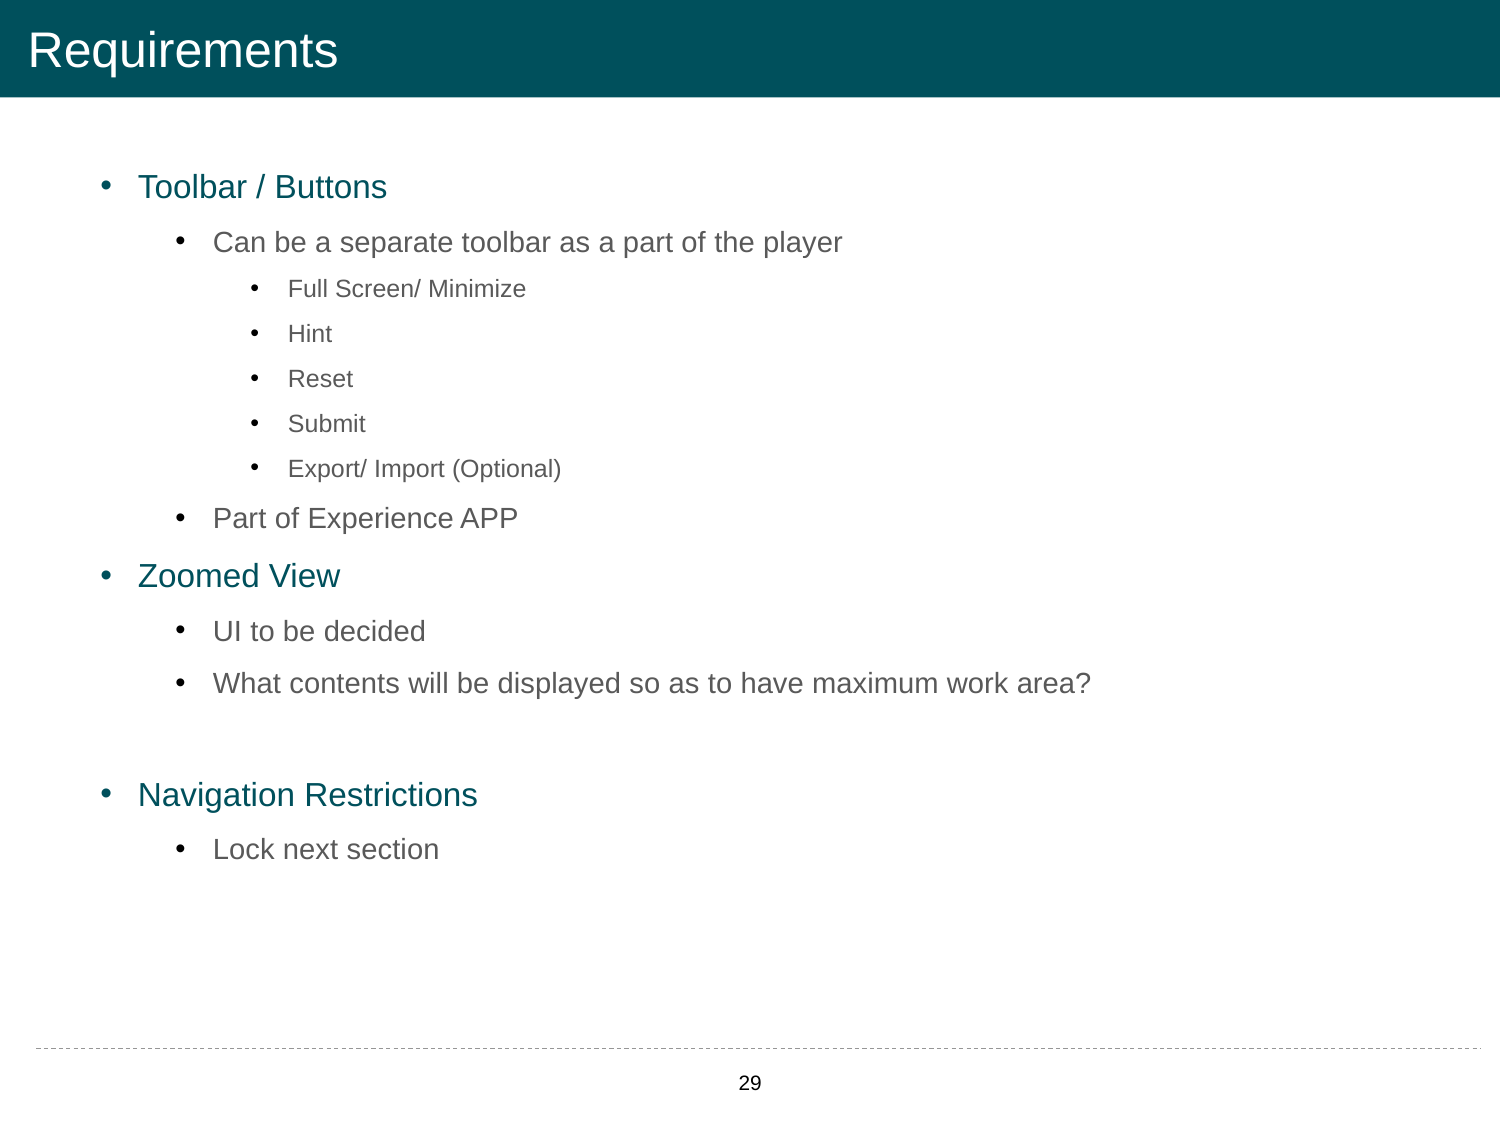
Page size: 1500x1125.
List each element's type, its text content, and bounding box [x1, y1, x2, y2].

list Toolbar / Buttons Can be a separate toolbar as a part of the player Full Screen/ Minimize Hint Reset Submit Export/ Import (Optional) Part of Experience APP Zoomed View UI to be decided What contents will be displayed so as to have maximum work area? Navigation Restrictions Lock next section [85, 130, 1469, 1034]
title Requirements [12, 3, 1435, 101]
